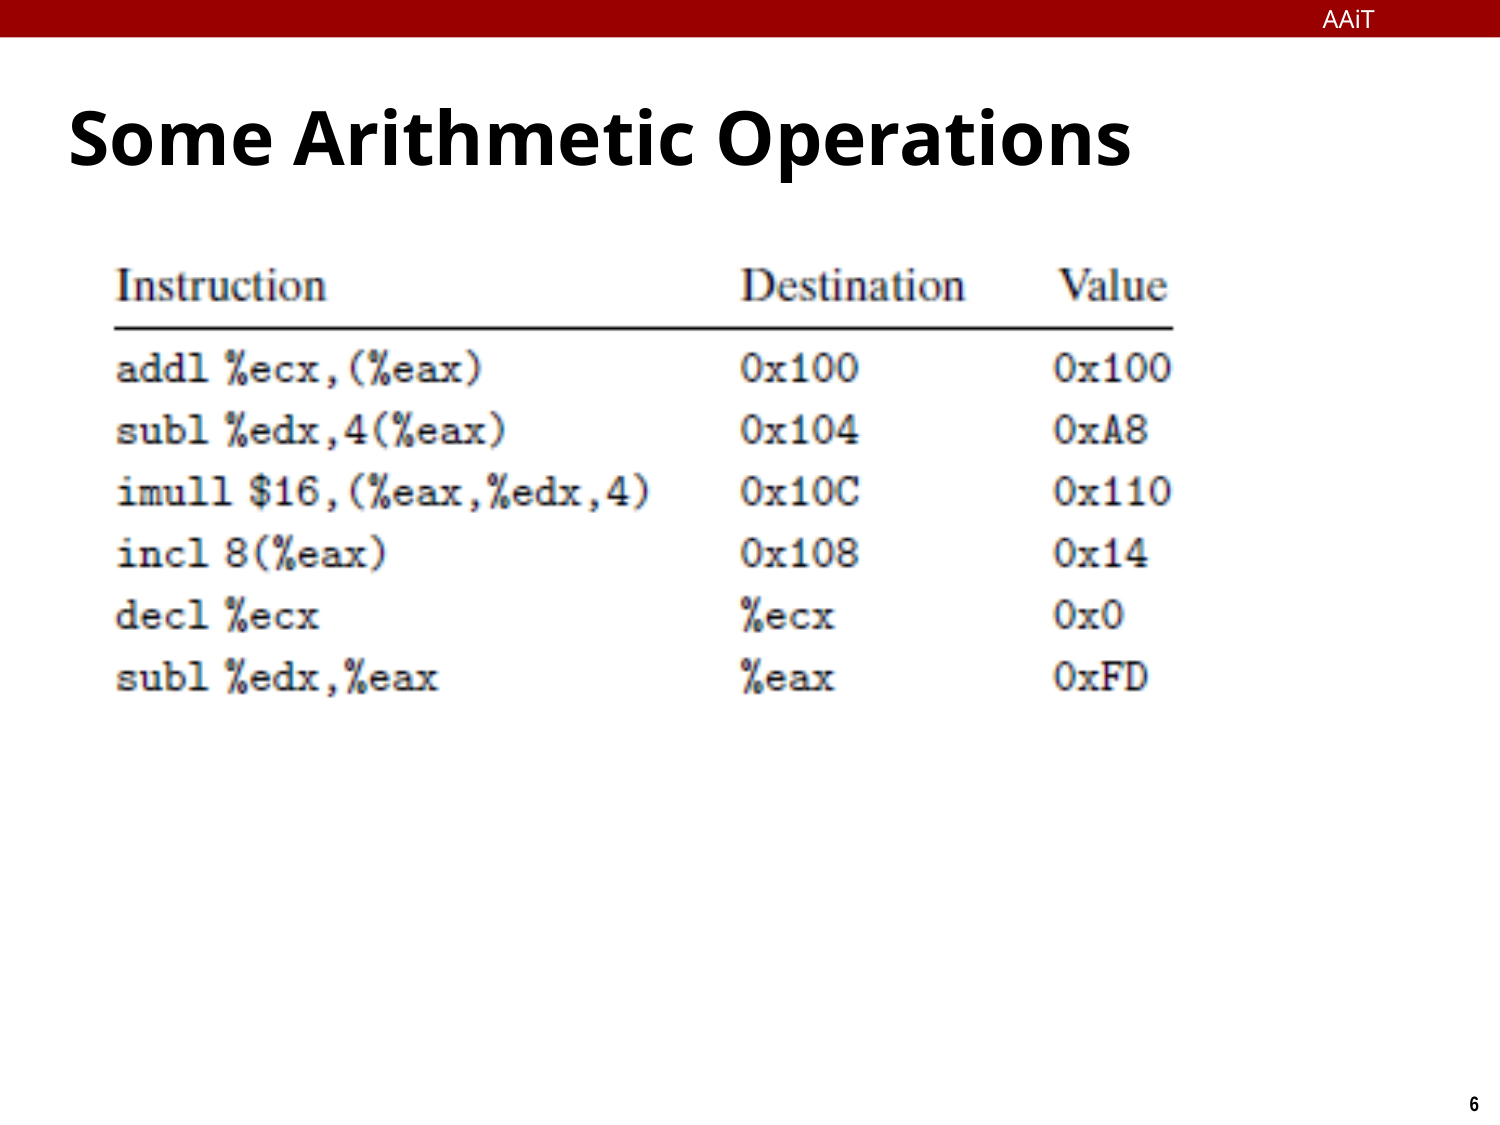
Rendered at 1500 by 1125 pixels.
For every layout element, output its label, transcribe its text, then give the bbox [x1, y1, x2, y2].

text_box [0, 0, 1500, 38]
text_box AAiT [1322, 3, 1500, 33]
picture [99, 237, 1249, 751]
title Some Arithmetic Operations [62, 41, 1438, 230]
